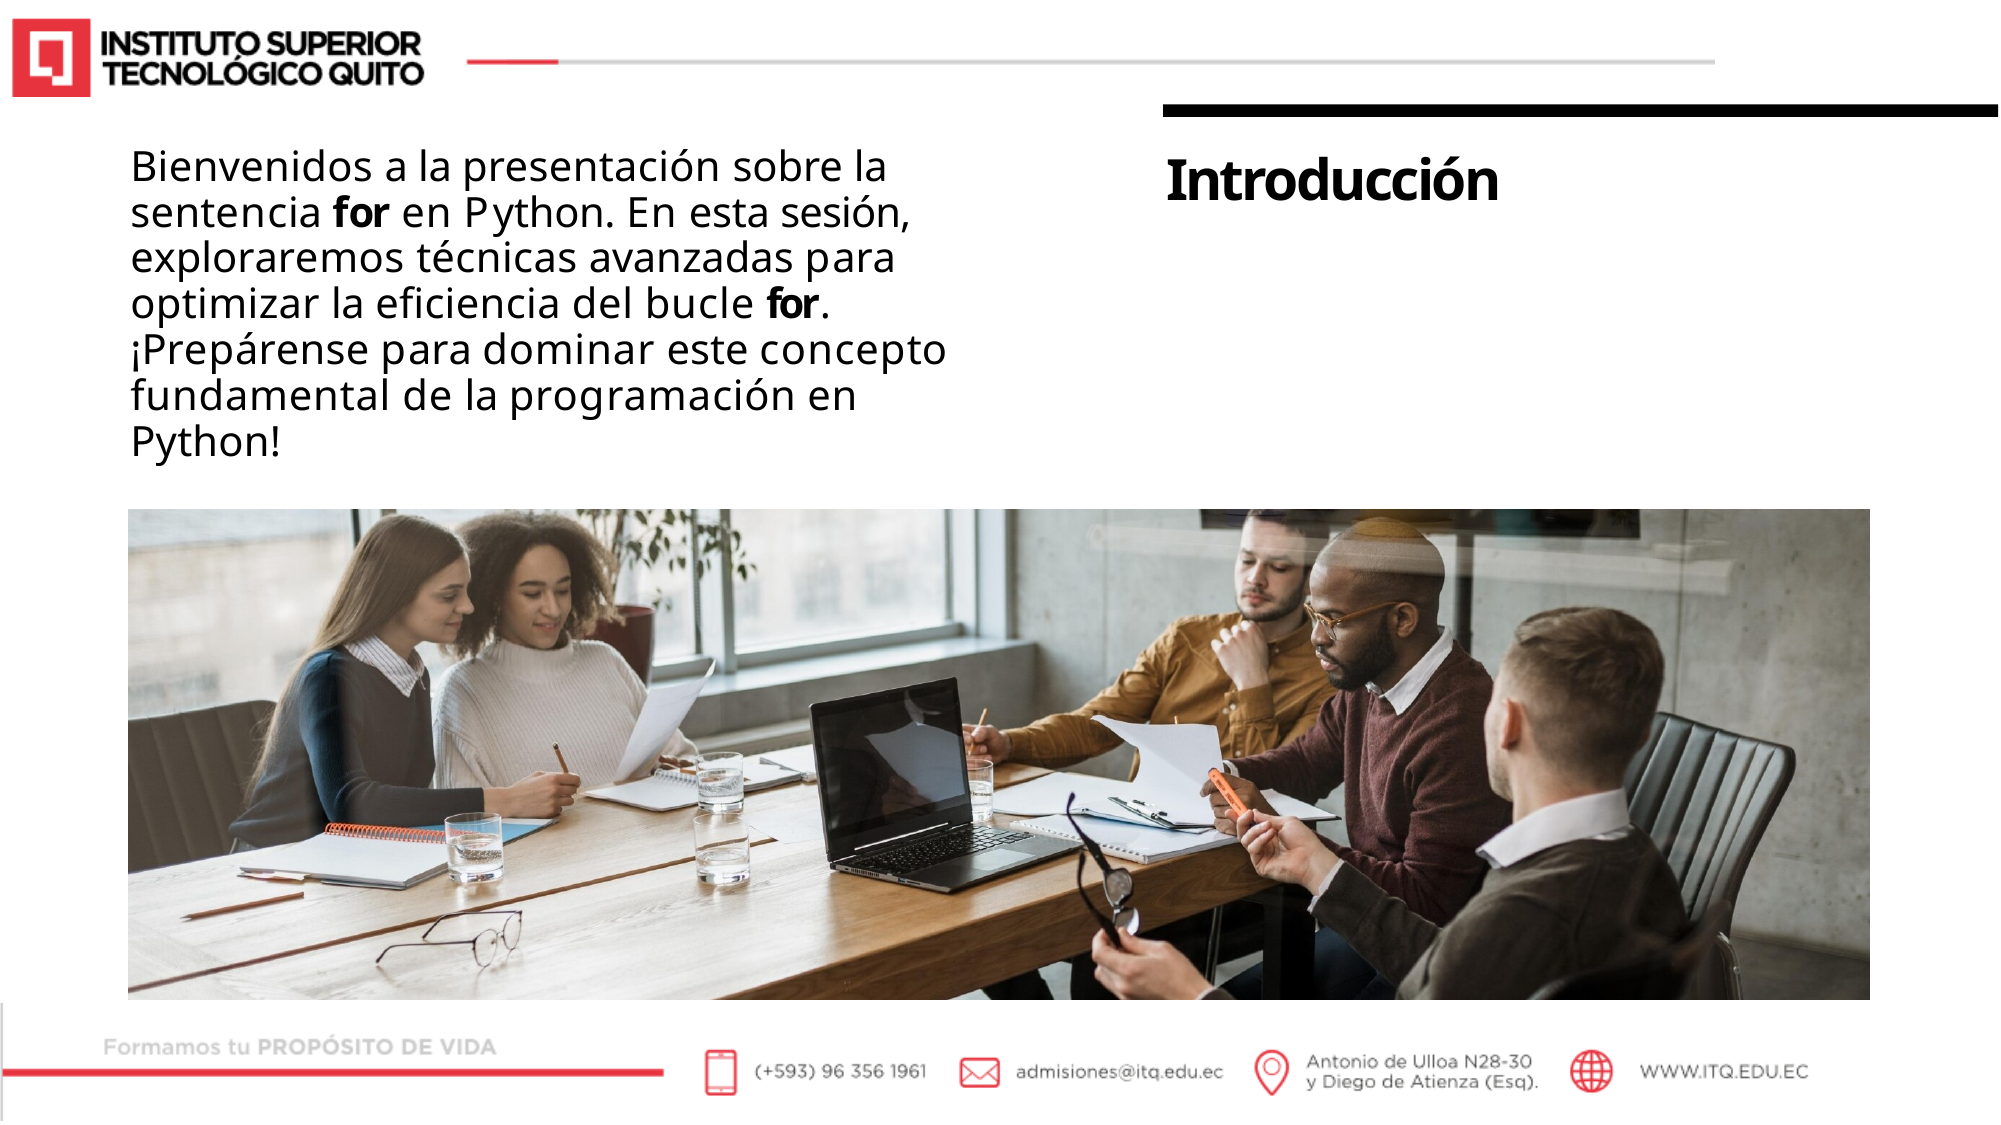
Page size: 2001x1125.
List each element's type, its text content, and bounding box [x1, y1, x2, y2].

text_box [1163, 104, 1999, 117]
picture [0, 0, 1715, 97]
title Bienvenidos a la presentación sobre la sentencia for en Python. En esta sesión, exploraremos técnicas avanzadas para optimizar la eﬁciencia del bucle for. ¡Prepárense para dominar este concepto fundamental de la programación en Python! [128, 137, 978, 465]
picture [0, 1003, 1819, 1121]
picture [128, 508, 1870, 1000]
text_box Introducción [1164, 141, 1547, 212]
